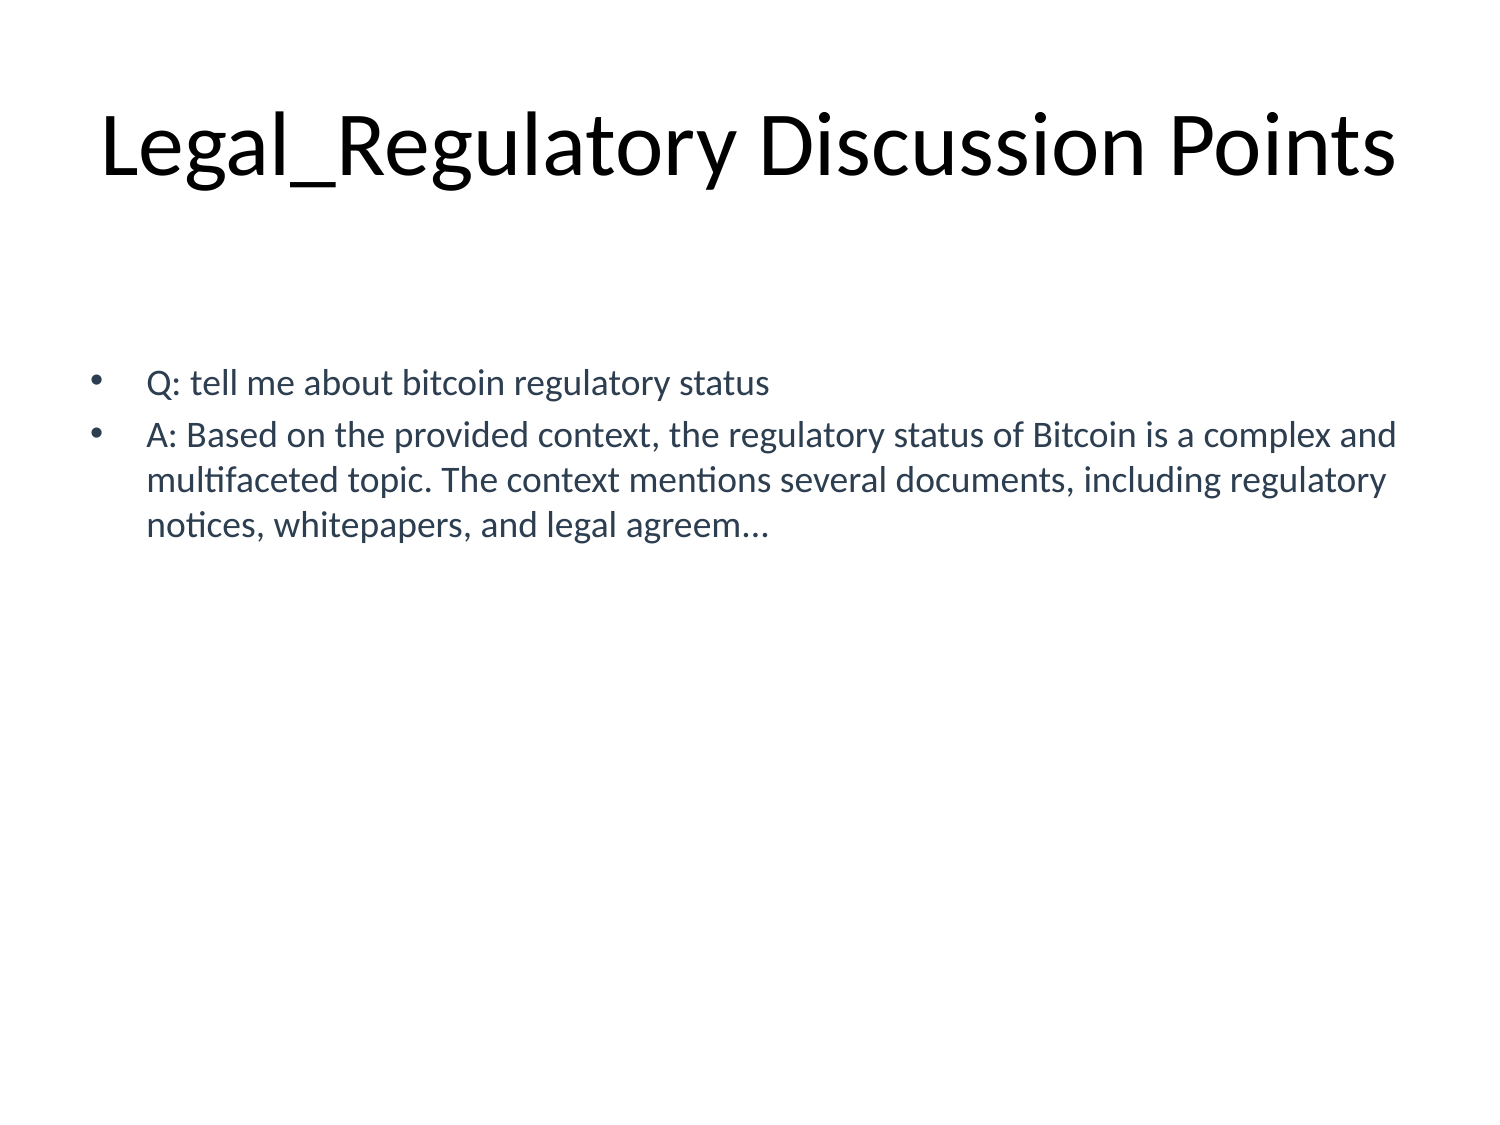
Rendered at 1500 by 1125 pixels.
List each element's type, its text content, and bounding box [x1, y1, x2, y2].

list Q: tell me about bitcoin regulatory status A: Based on the provided context, the regulatory status of Bitcoin is a complex and multifaceted topic. The context mentions several documents, including regulatory notices, whitepapers, and legal agreem... [75, 262, 1425, 1005]
title Legal_Regulatory Discussion Points [75, 45, 1425, 233]
